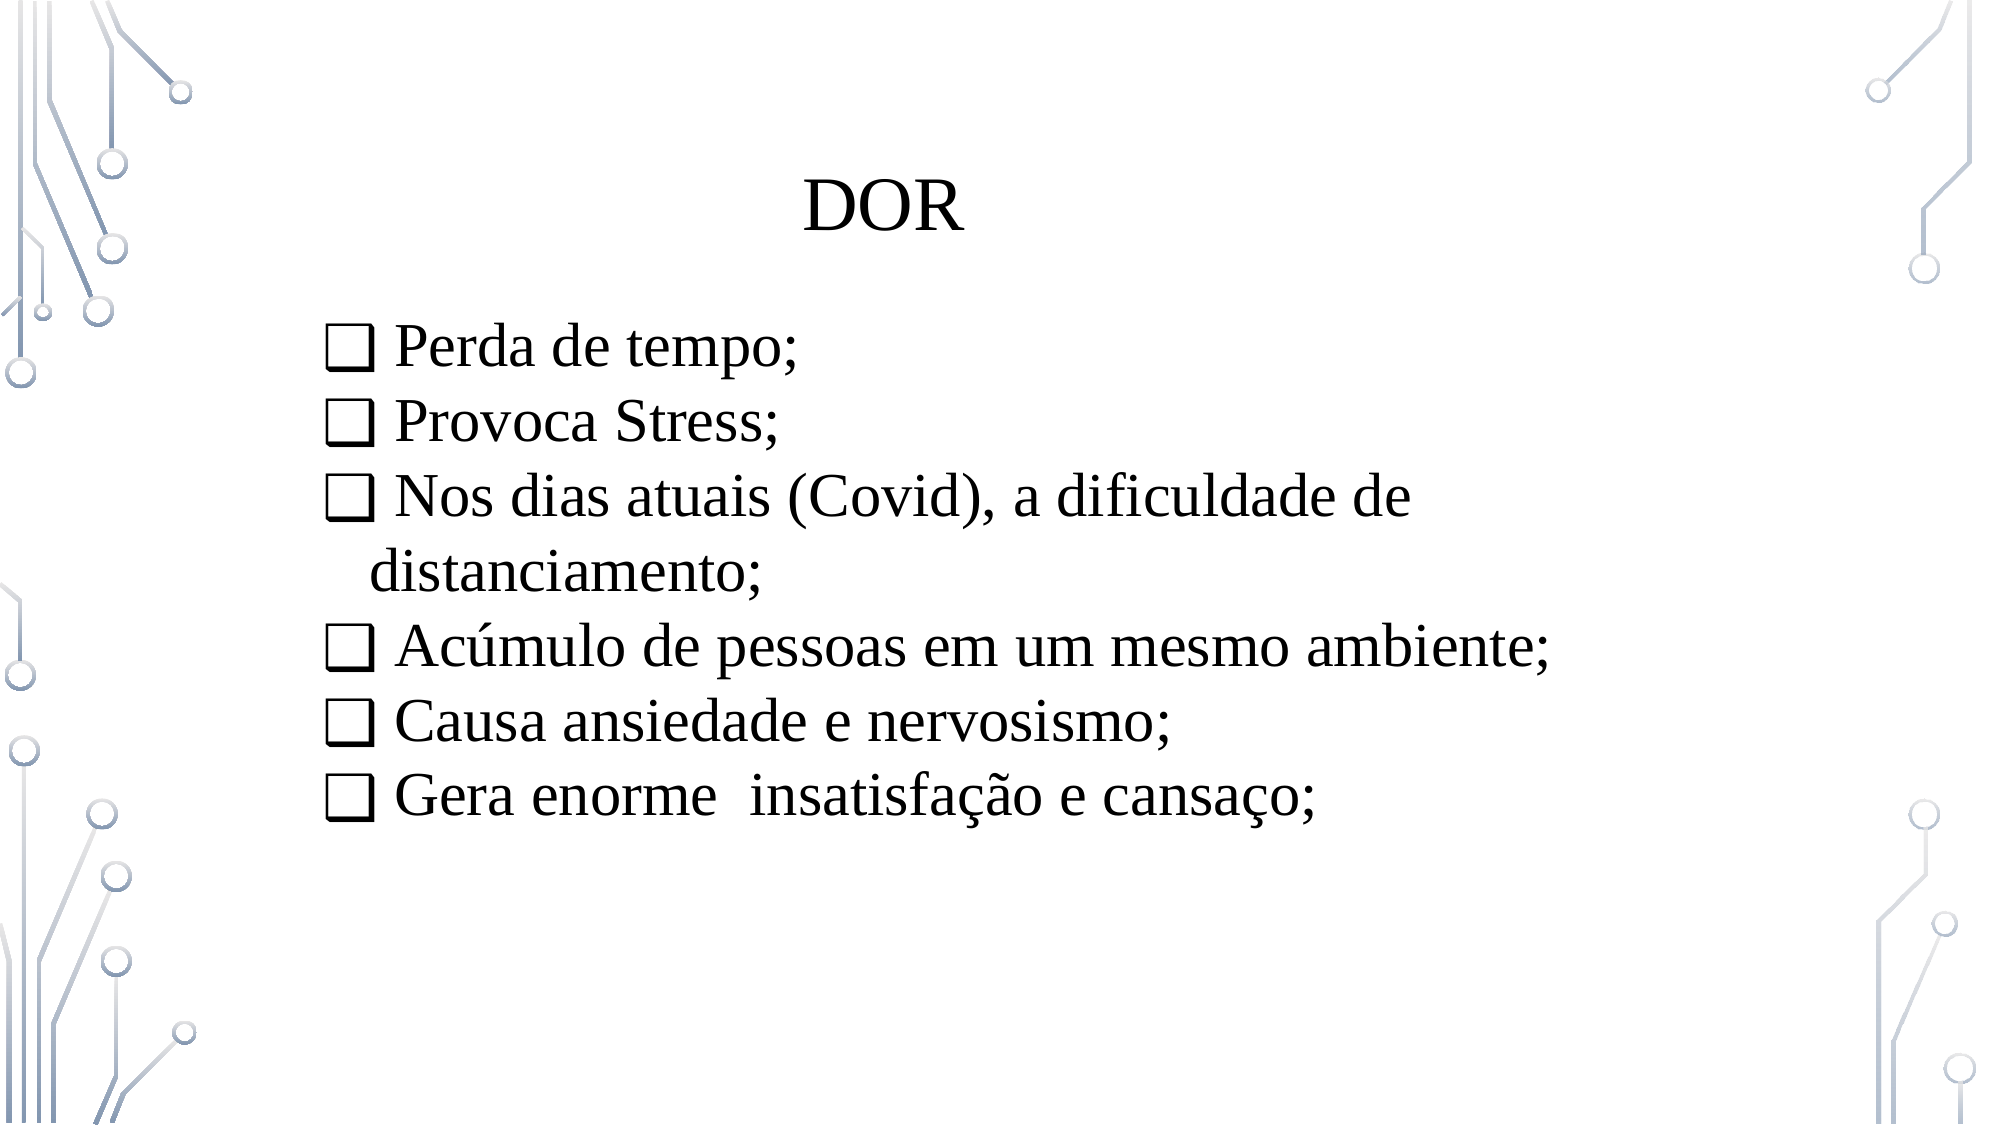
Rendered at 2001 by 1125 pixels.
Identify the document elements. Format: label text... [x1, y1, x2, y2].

list DOR [187, 32, 1813, 258]
text_box Perda de tempo; Provoca Stress; Nos dias atuais (Covid), a dificuldade de distanciamento; Acúmulo de pessoas em um mesmo ambiente; Causa ansiedade e nervosismo; Gera enorme insatisfação e cansaço; [307, 296, 1782, 881]
